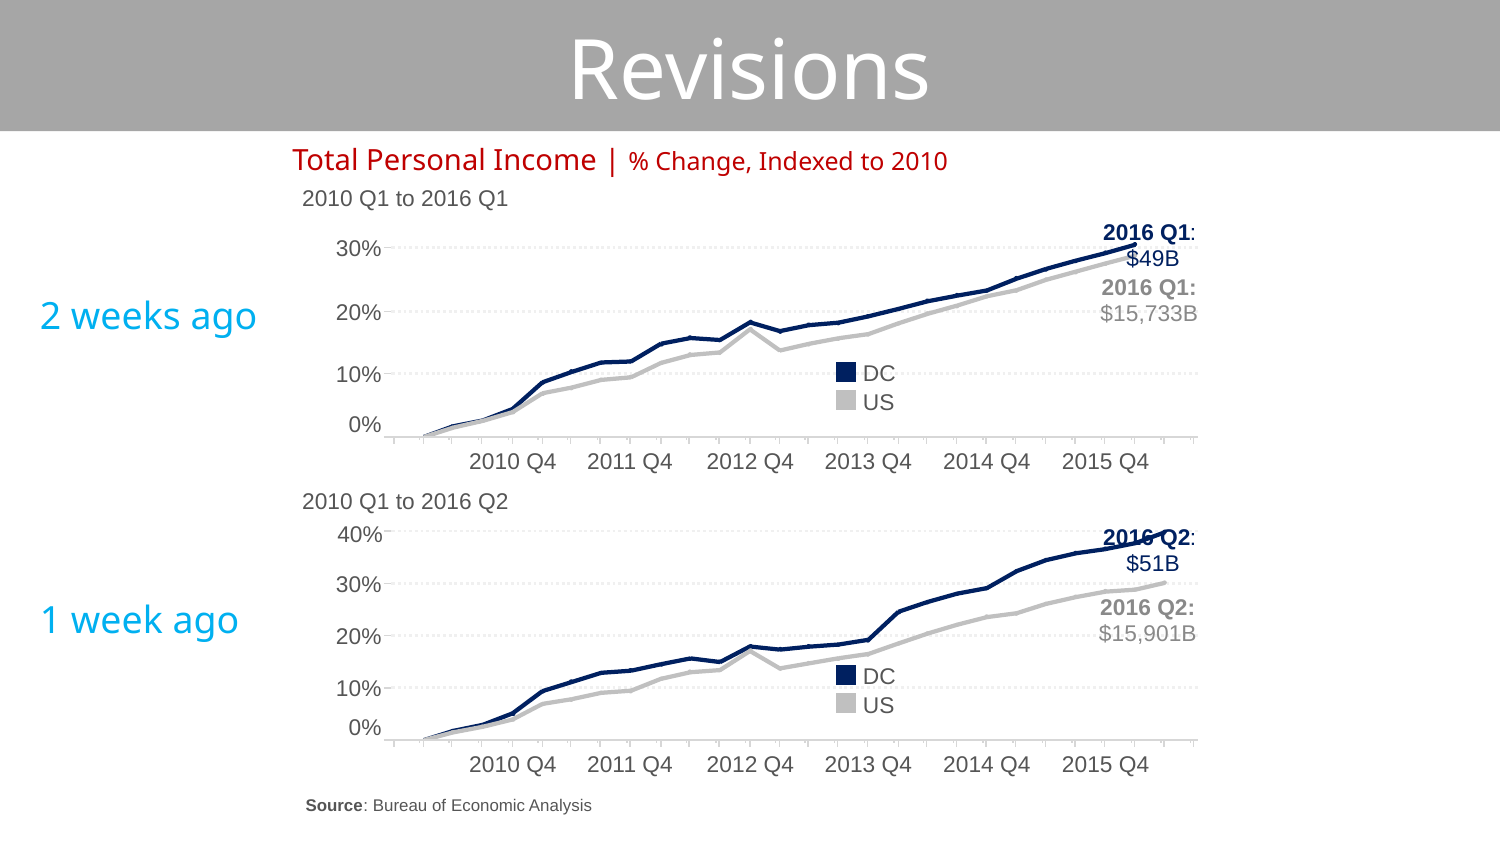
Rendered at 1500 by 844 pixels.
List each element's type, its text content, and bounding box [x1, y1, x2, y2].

picture [301, 180, 1199, 816]
text_box Revisions [0, 9, 1500, 125]
text_box 2 weeks ago [24, 284, 296, 344]
text_box Total Personal Income | % Change, Indexed to 2010 [277, 133, 1338, 184]
text_box 1 week ago [24, 589, 296, 649]
